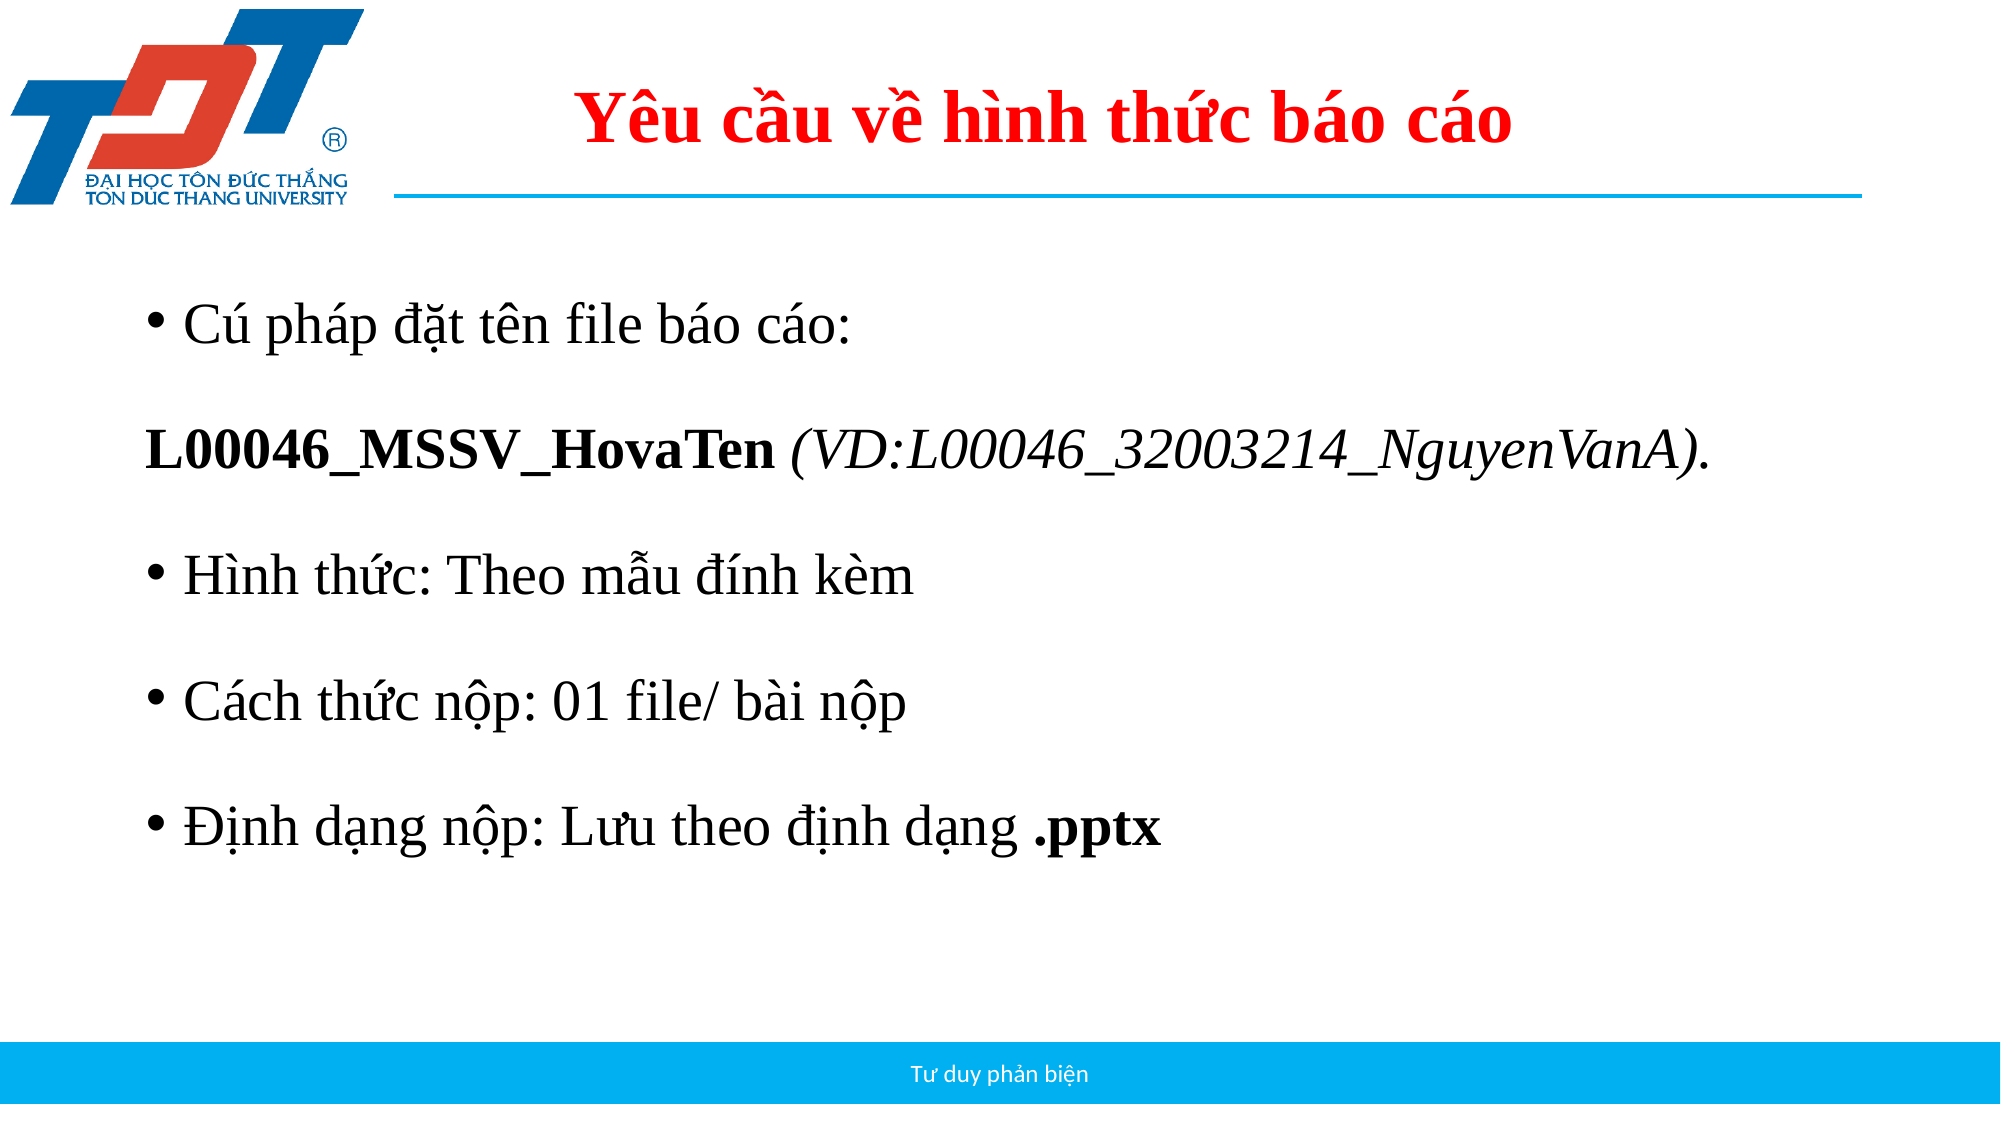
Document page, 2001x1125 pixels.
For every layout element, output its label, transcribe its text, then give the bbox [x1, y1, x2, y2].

picture [10, 9, 364, 205]
text_box Yêu cầu về hình thức báo cáo [369, 62, 1720, 175]
text_box Cú pháp đặt tên file báo cáo: L00046_MSSV_HovaTen (VD:L00046_32003214_NguyenVanA). Hình thức: Theo mẫu đính kèm Cách thức nộp: 01 file/ bài nộp Định dạng nộp: Lưu theo định dạng .pptx [130, 242, 1937, 958]
footer Tư duy phản biện [662, 1042, 1338, 1103]
